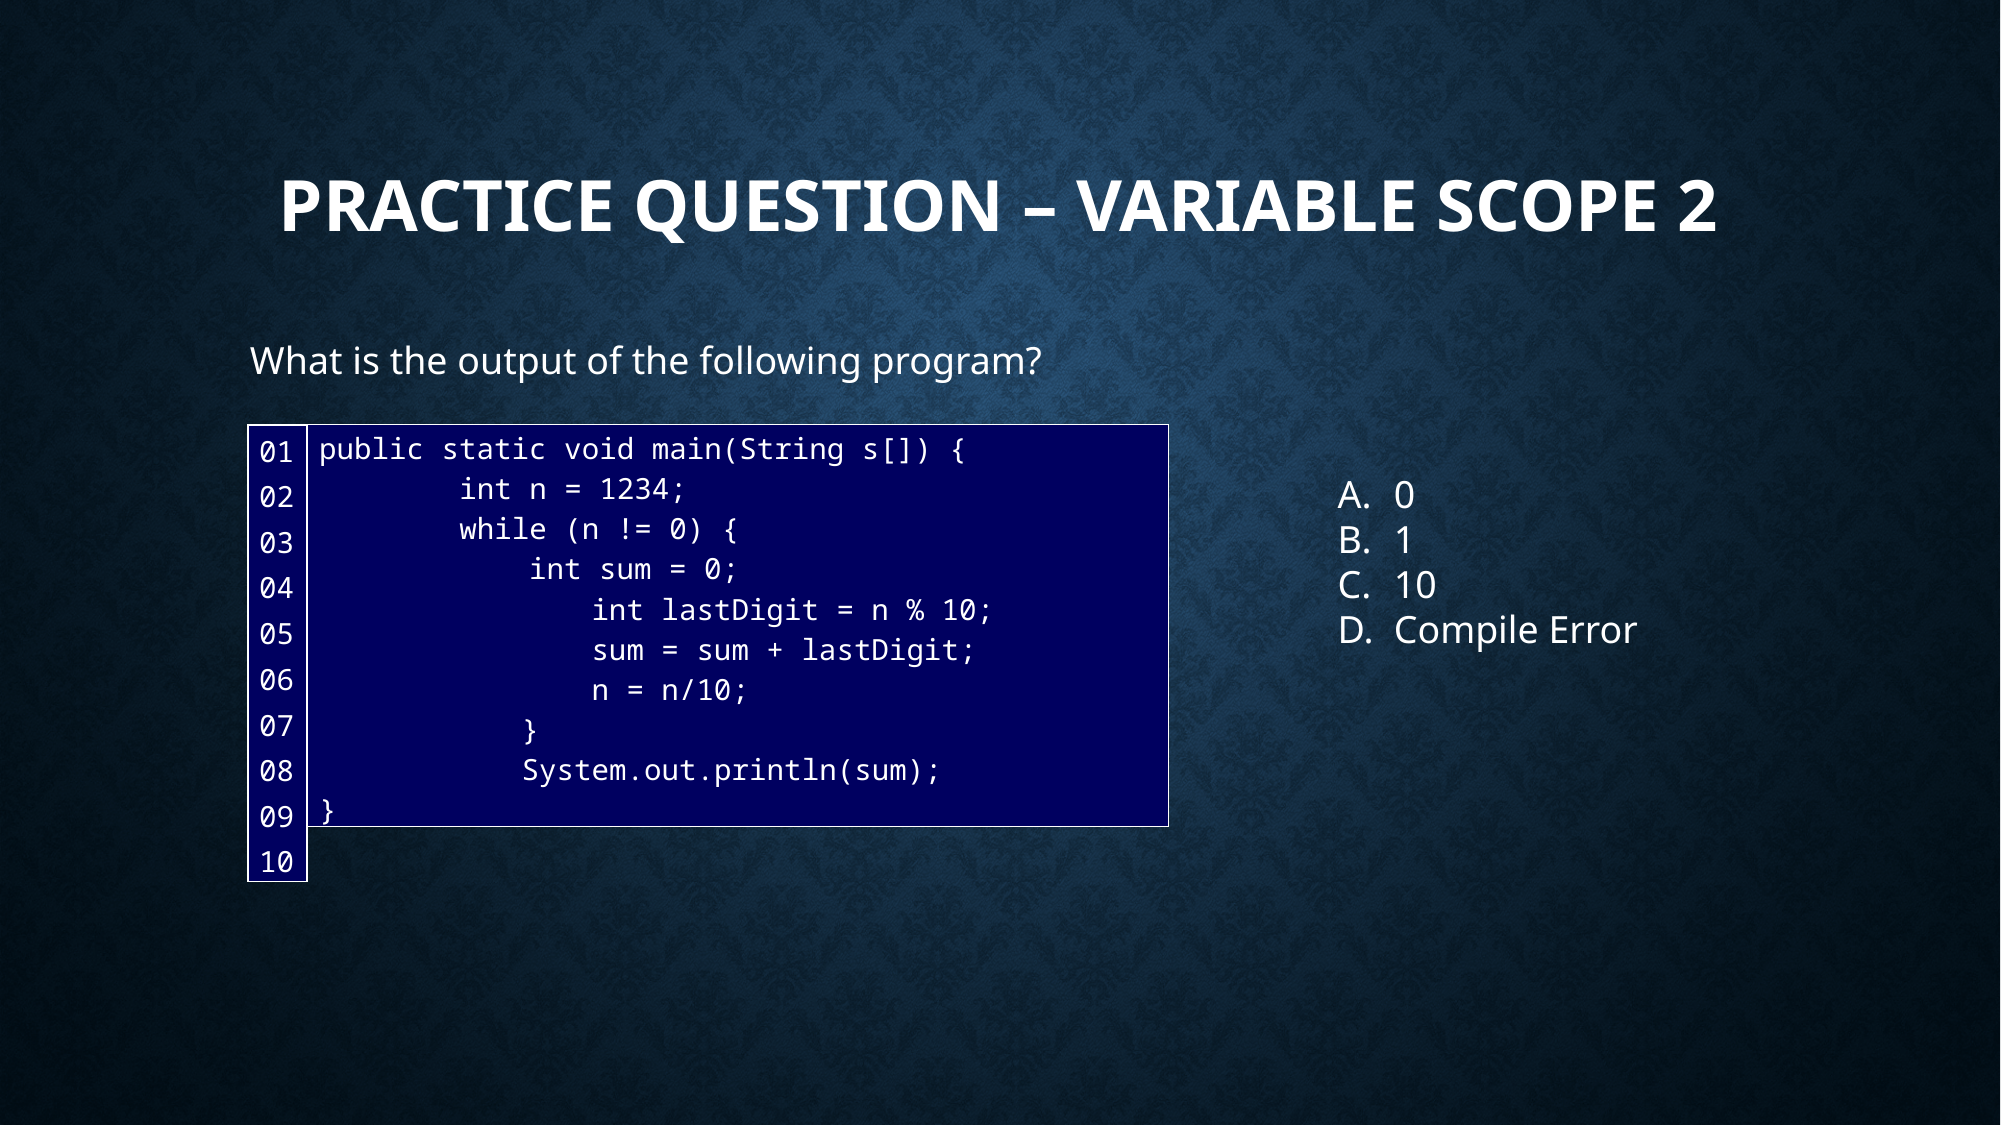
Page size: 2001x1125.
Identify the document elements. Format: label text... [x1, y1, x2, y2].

text_box public static void main(String s[]) { int n = 1234; while (n != 0) { int sum = 0; int lastDigit = n % 10; sum = sum + lastDigit; n = n/10; } System.out.println(sum); } [308, 424, 1169, 827]
table_header 01 02 03 04 05 06 07 08 0910 [249, 426, 306, 881]
title Practice Question – Variable scope 2 [149, 99, 1849, 318]
text_box What is the output of the following program? [235, 329, 1176, 390]
text_box 0 1 10 Compile Error [1322, 463, 1866, 659]
